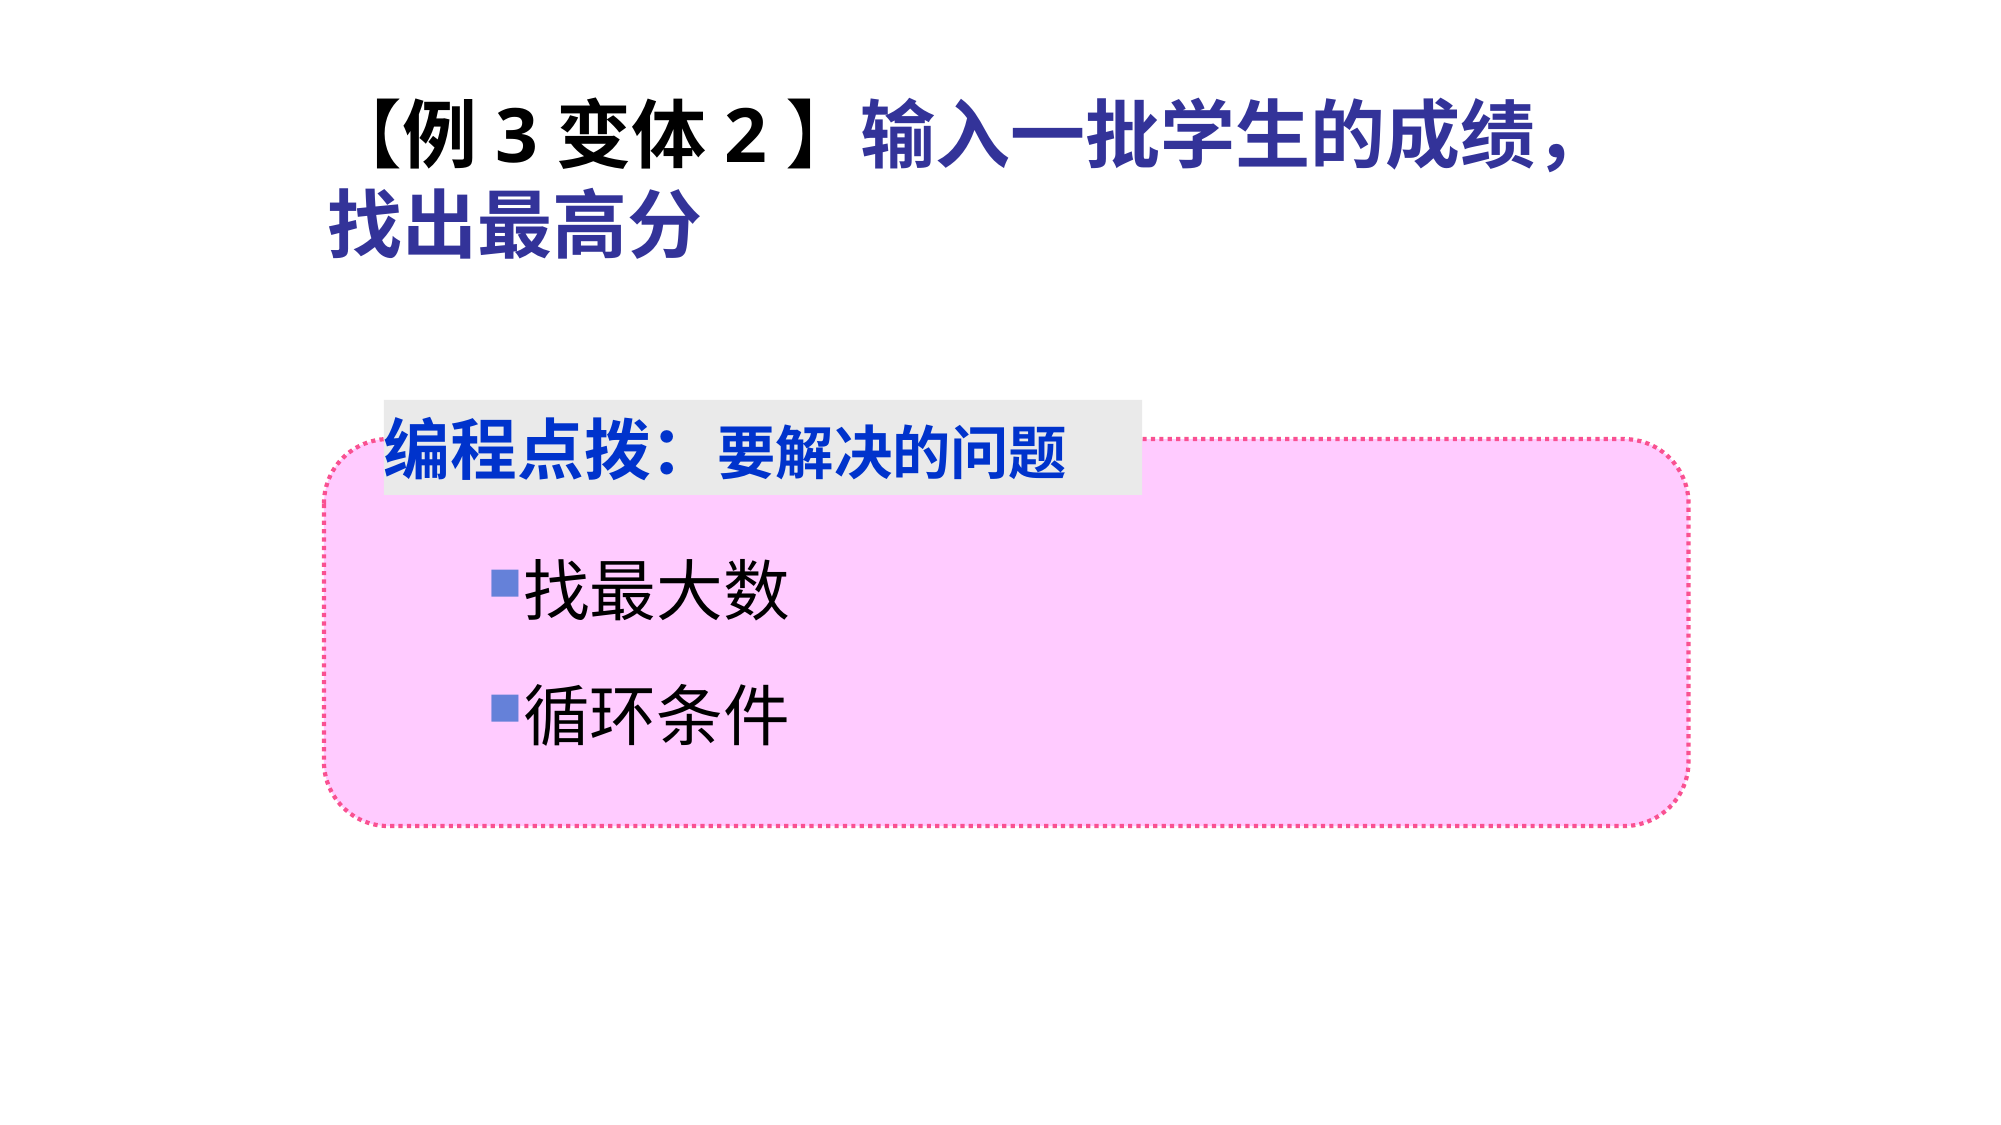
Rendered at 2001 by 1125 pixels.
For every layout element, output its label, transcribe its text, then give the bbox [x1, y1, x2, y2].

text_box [323, 399, 1689, 826]
title 【例3变体2】输入一批学生的成绩，找出最高分 [312, 79, 1700, 275]
